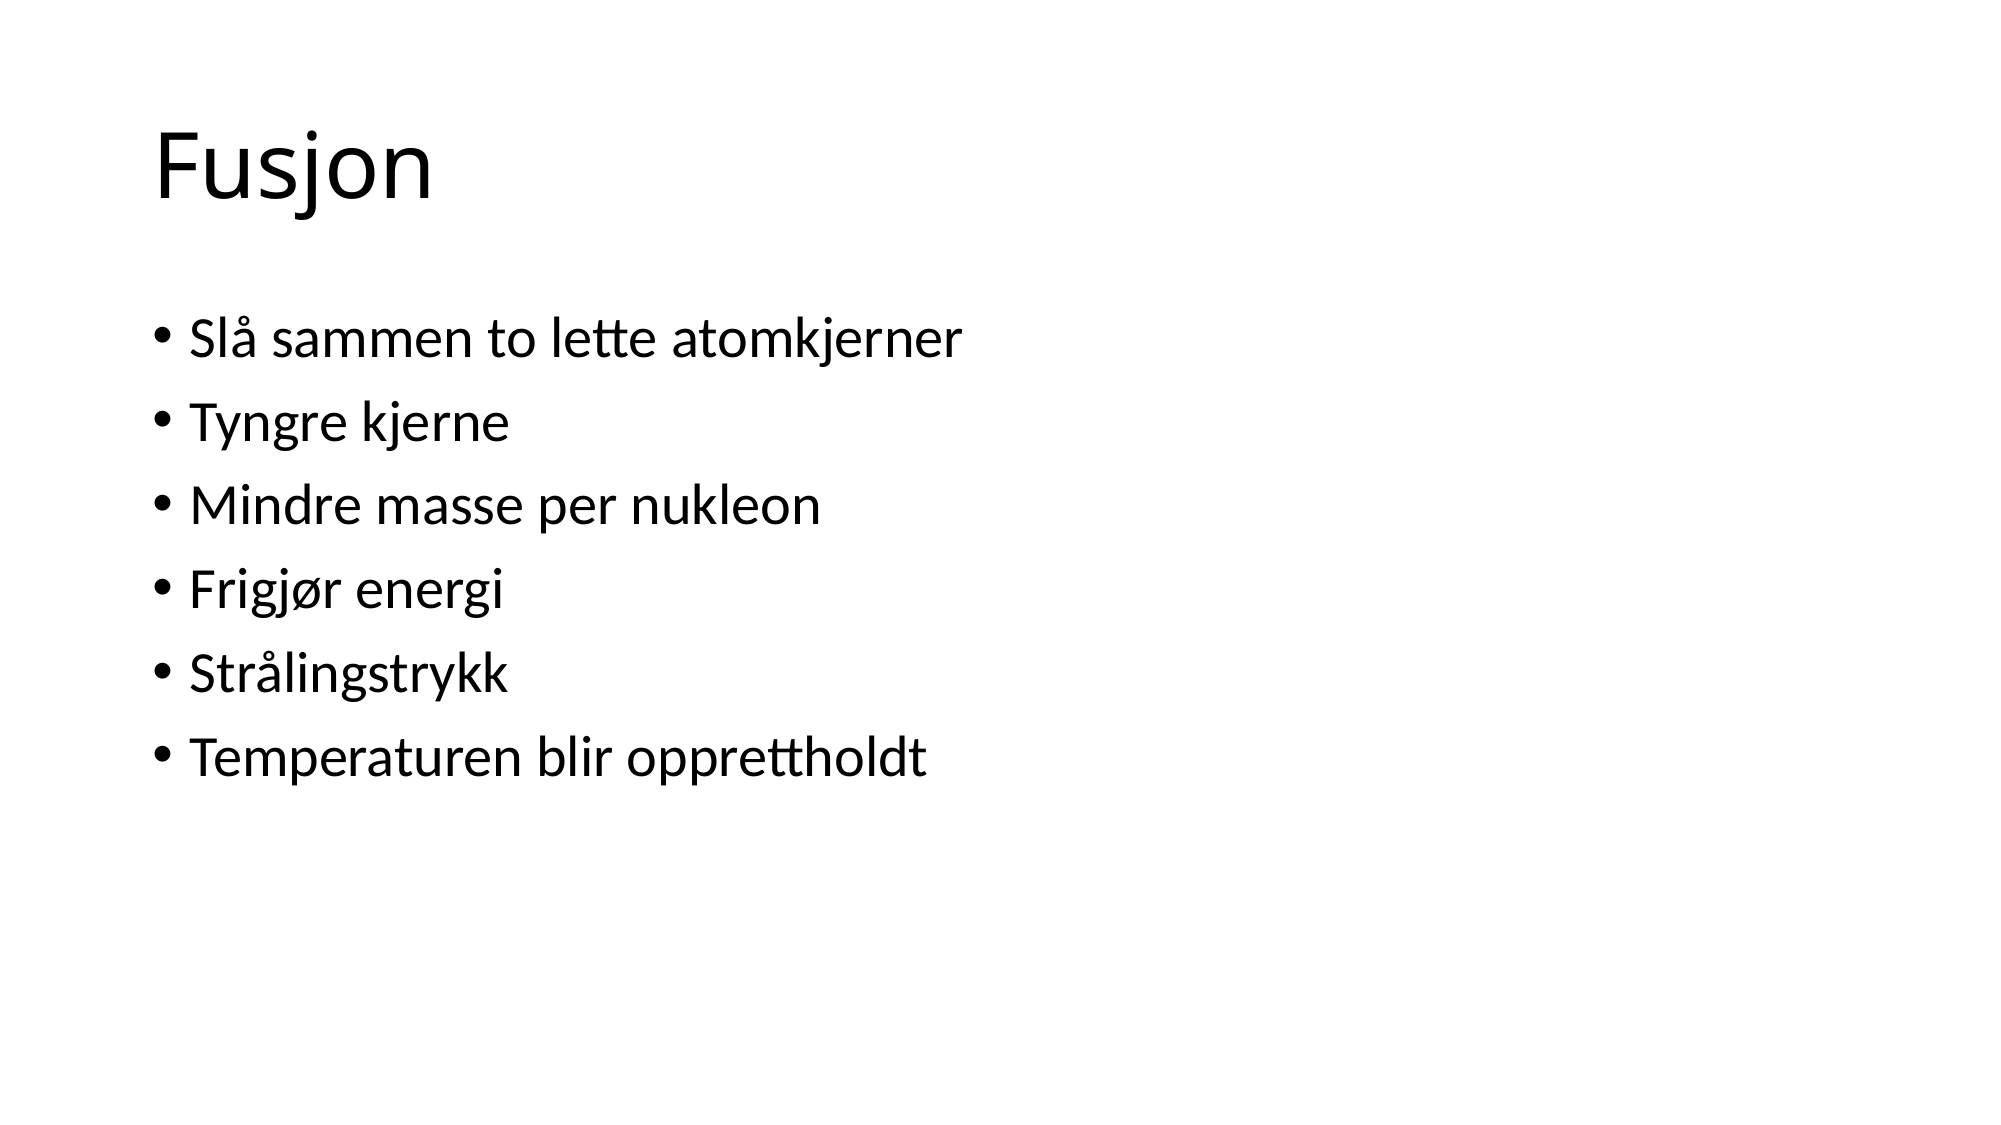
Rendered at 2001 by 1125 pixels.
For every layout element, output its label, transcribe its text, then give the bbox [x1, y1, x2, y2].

list Slå sammen to lette atomkjerner Tyngre kjerne Mindre masse per nukleon Frigjør energi Strålingstrykk Temperaturen blir opprettholdt [137, 299, 1863, 1014]
title Fusjon [137, 59, 1863, 278]
